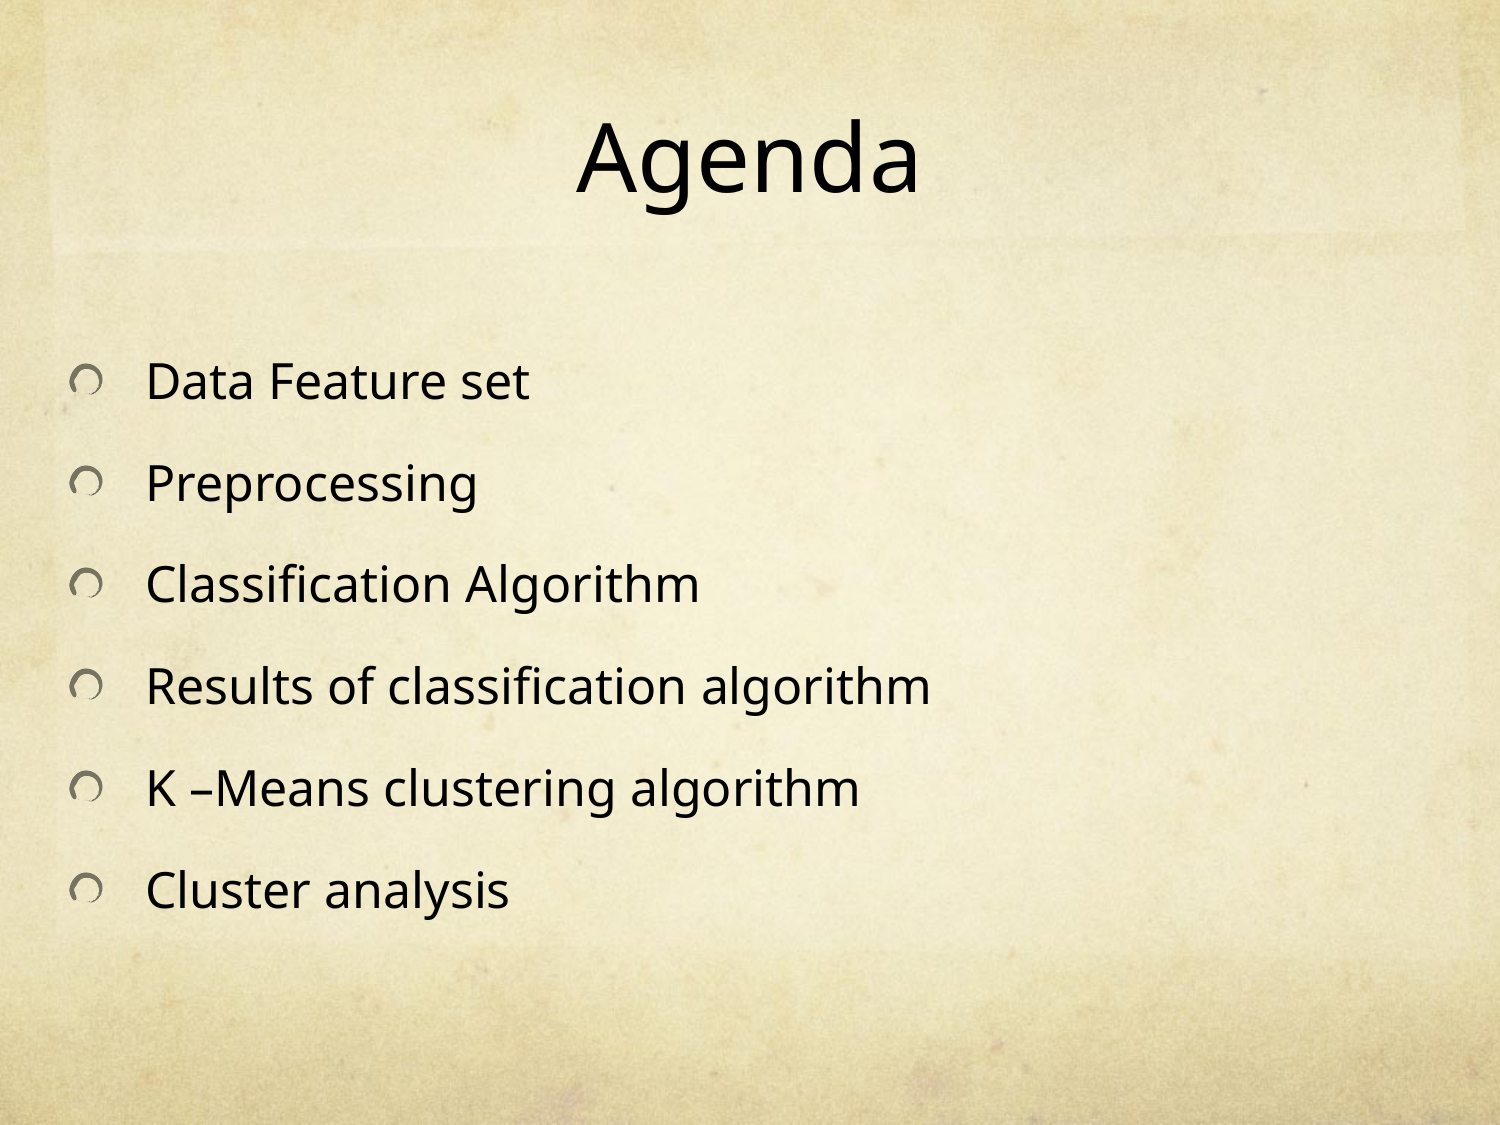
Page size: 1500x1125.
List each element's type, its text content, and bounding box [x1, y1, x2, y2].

list Data Feature set Preprocessing Classification Algorithm Results of classification algorithm K –Means clustering algorithm Cluster analysis [54, 342, 1405, 1085]
picture [0, 0, 1500, 1125]
title Agenda [150, 82, 1350, 225]
